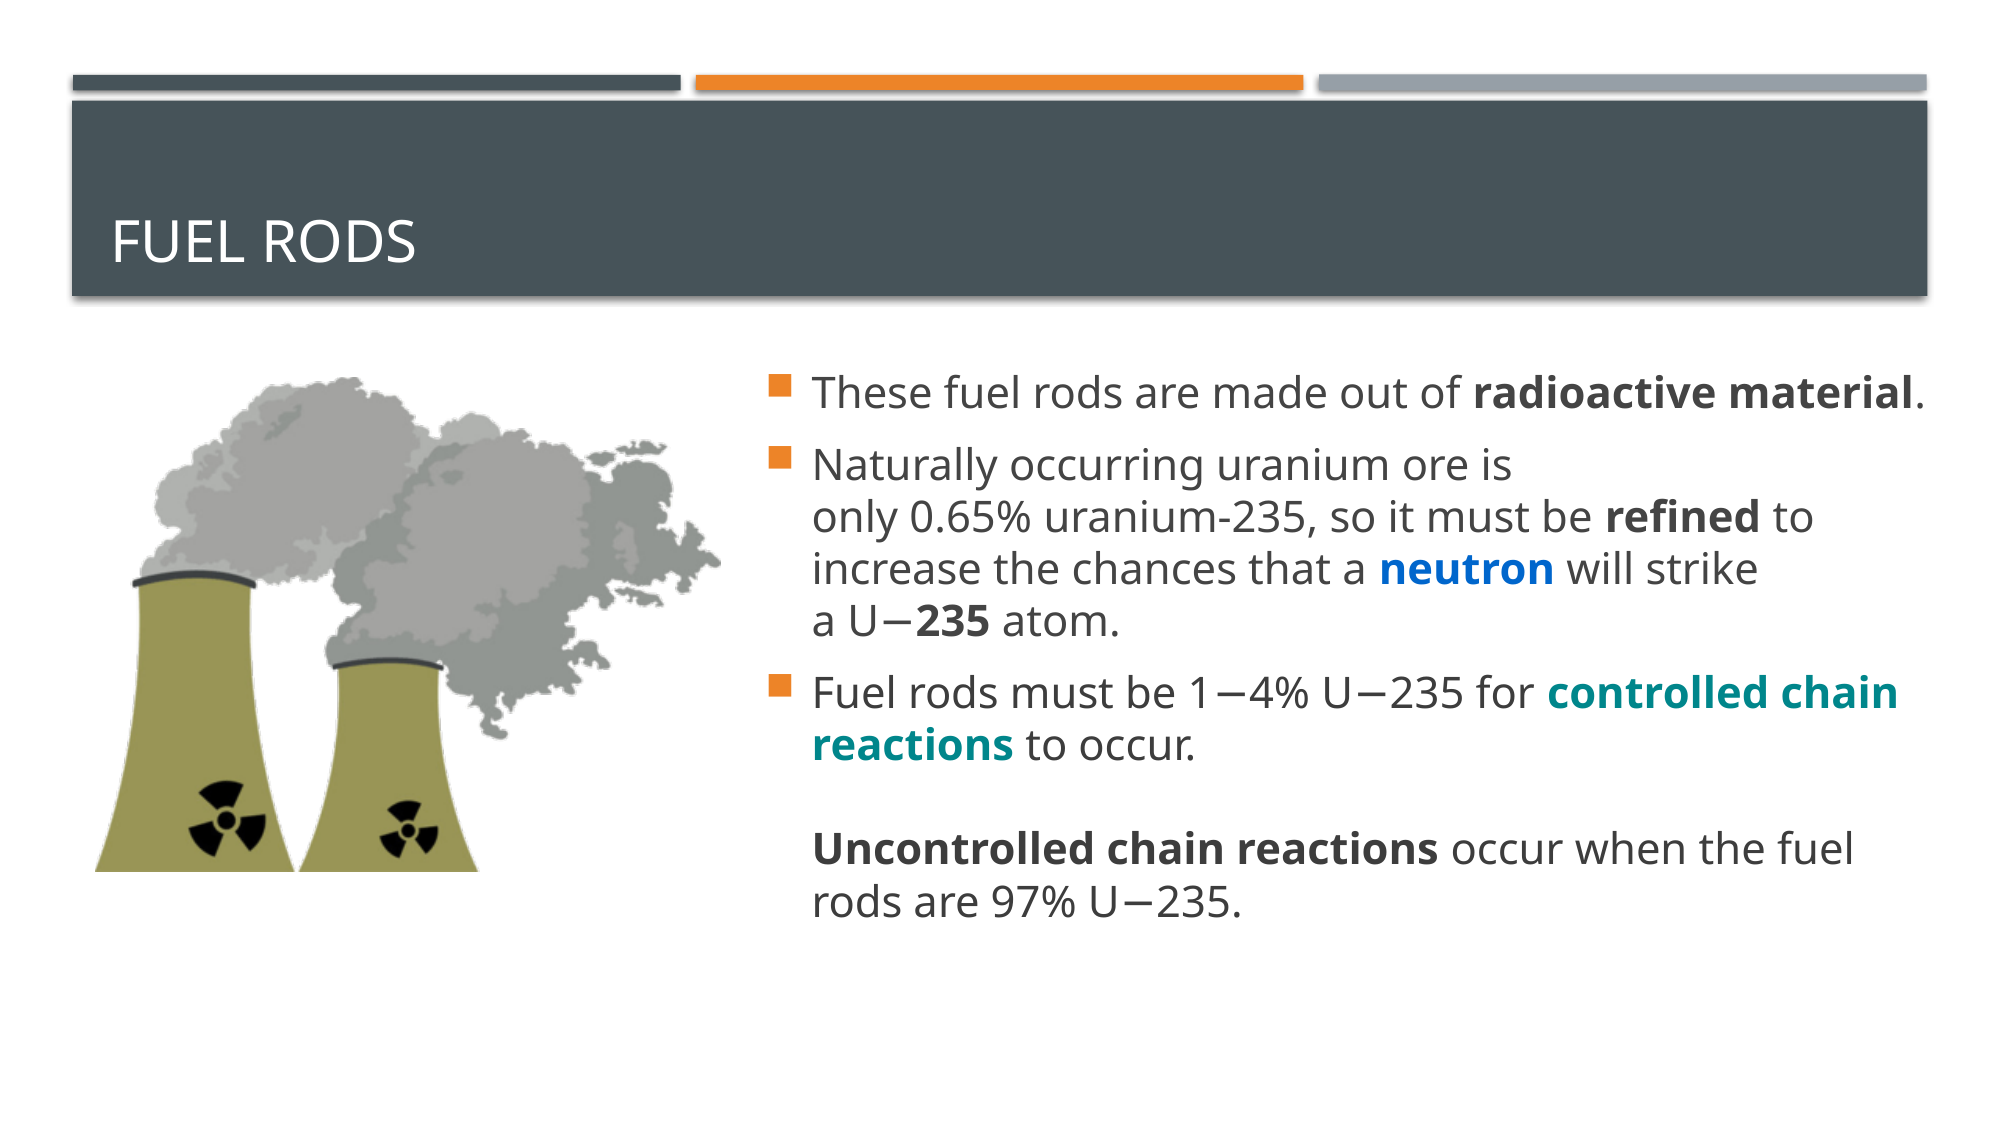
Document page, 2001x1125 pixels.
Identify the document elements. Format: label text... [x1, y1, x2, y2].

title Fuel rods [95, 115, 1905, 282]
list These fuel rods are made out of radioactive material. Naturally occurring uranium ore is only 0.65% uranium-235, so it must be refined to increase the chances that a neutron will strike a U−235 atom. Fuel rods must be 1−4% U−235 for controlled chain reactions to occur. Uncontrolled chain reactions occur when the fuel rods are 97% U−235. [749, 357, 1942, 962]
picture [94, 377, 721, 873]
